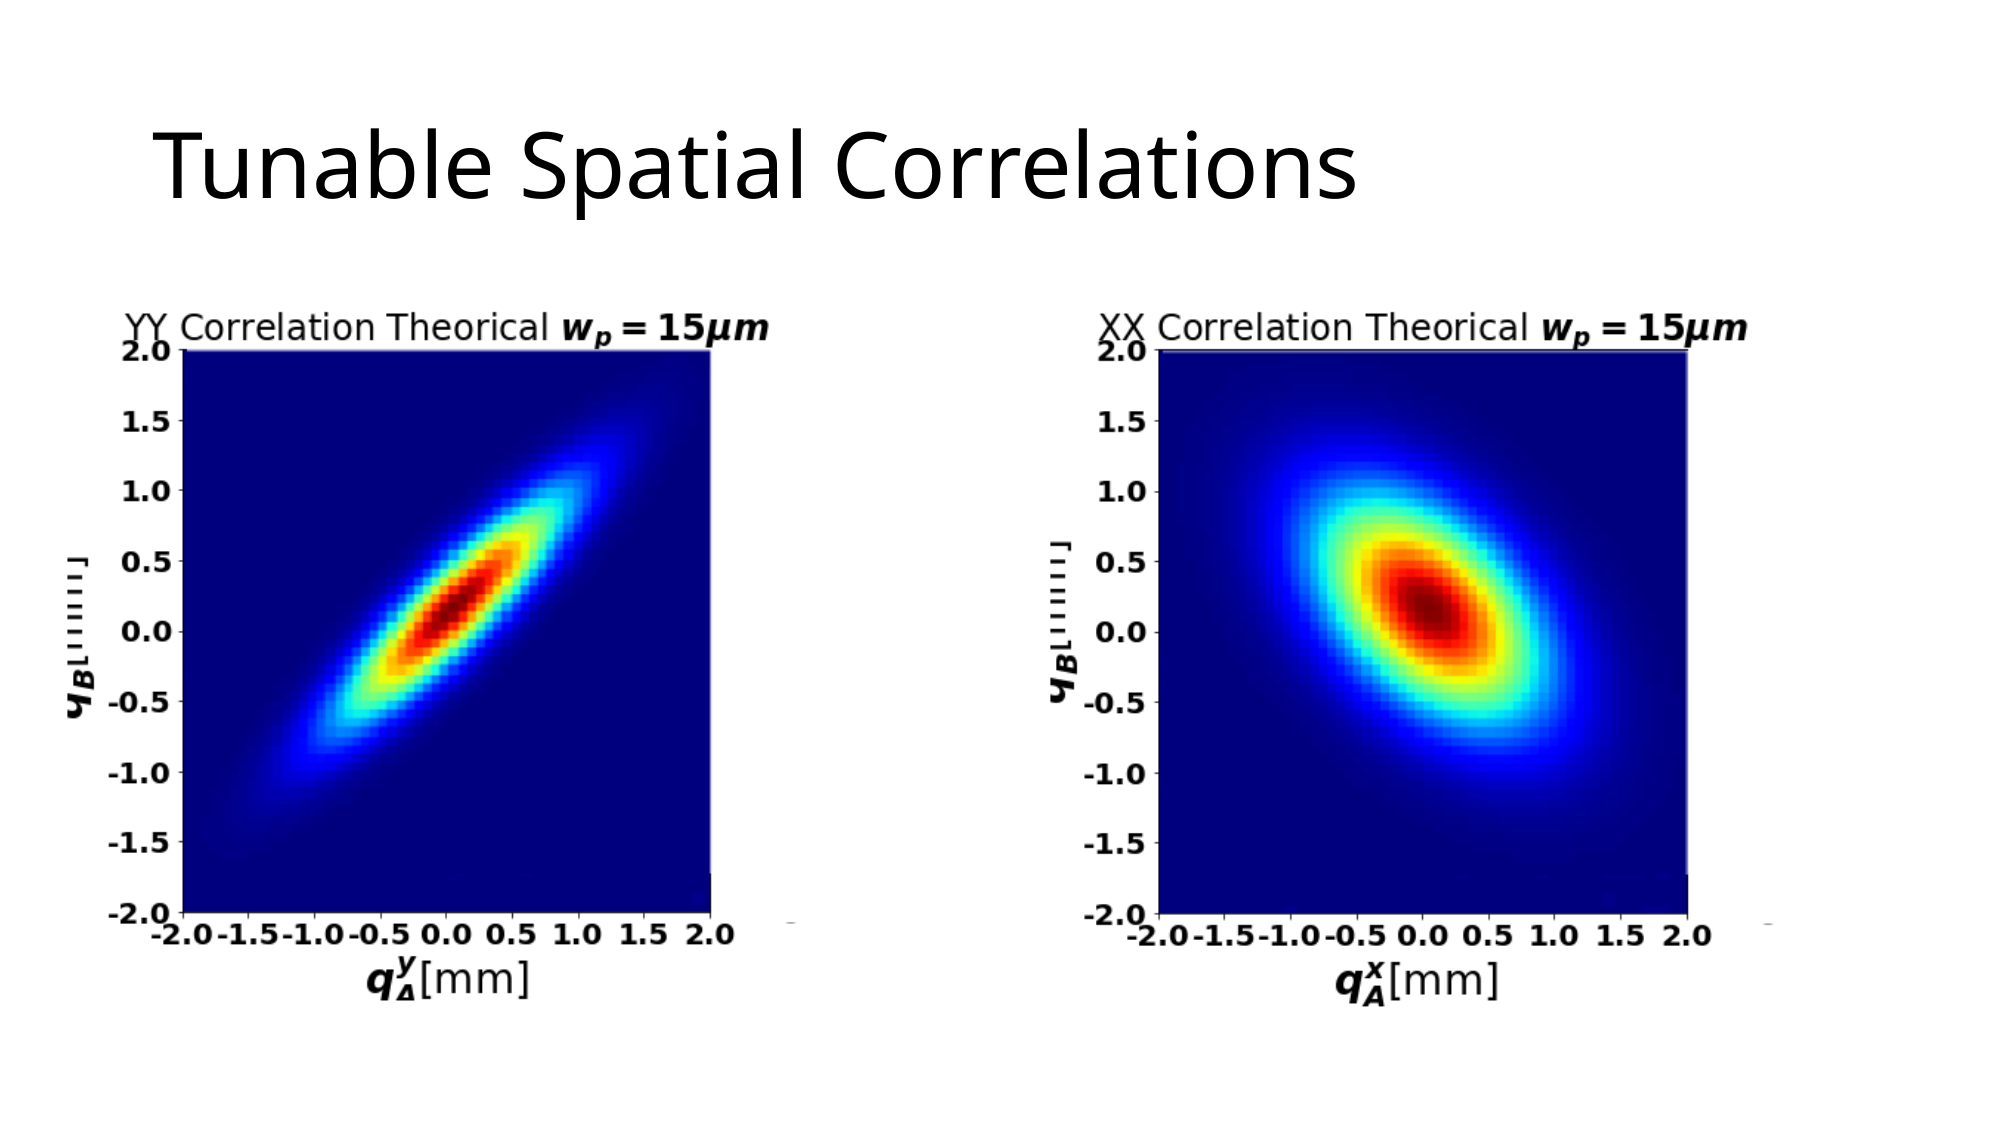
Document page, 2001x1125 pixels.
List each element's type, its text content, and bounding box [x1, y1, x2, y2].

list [1021, 299, 1863, 1014]
title Tunable Spatial Correlations [137, 59, 1863, 278]
picture [44, 299, 887, 1014]
